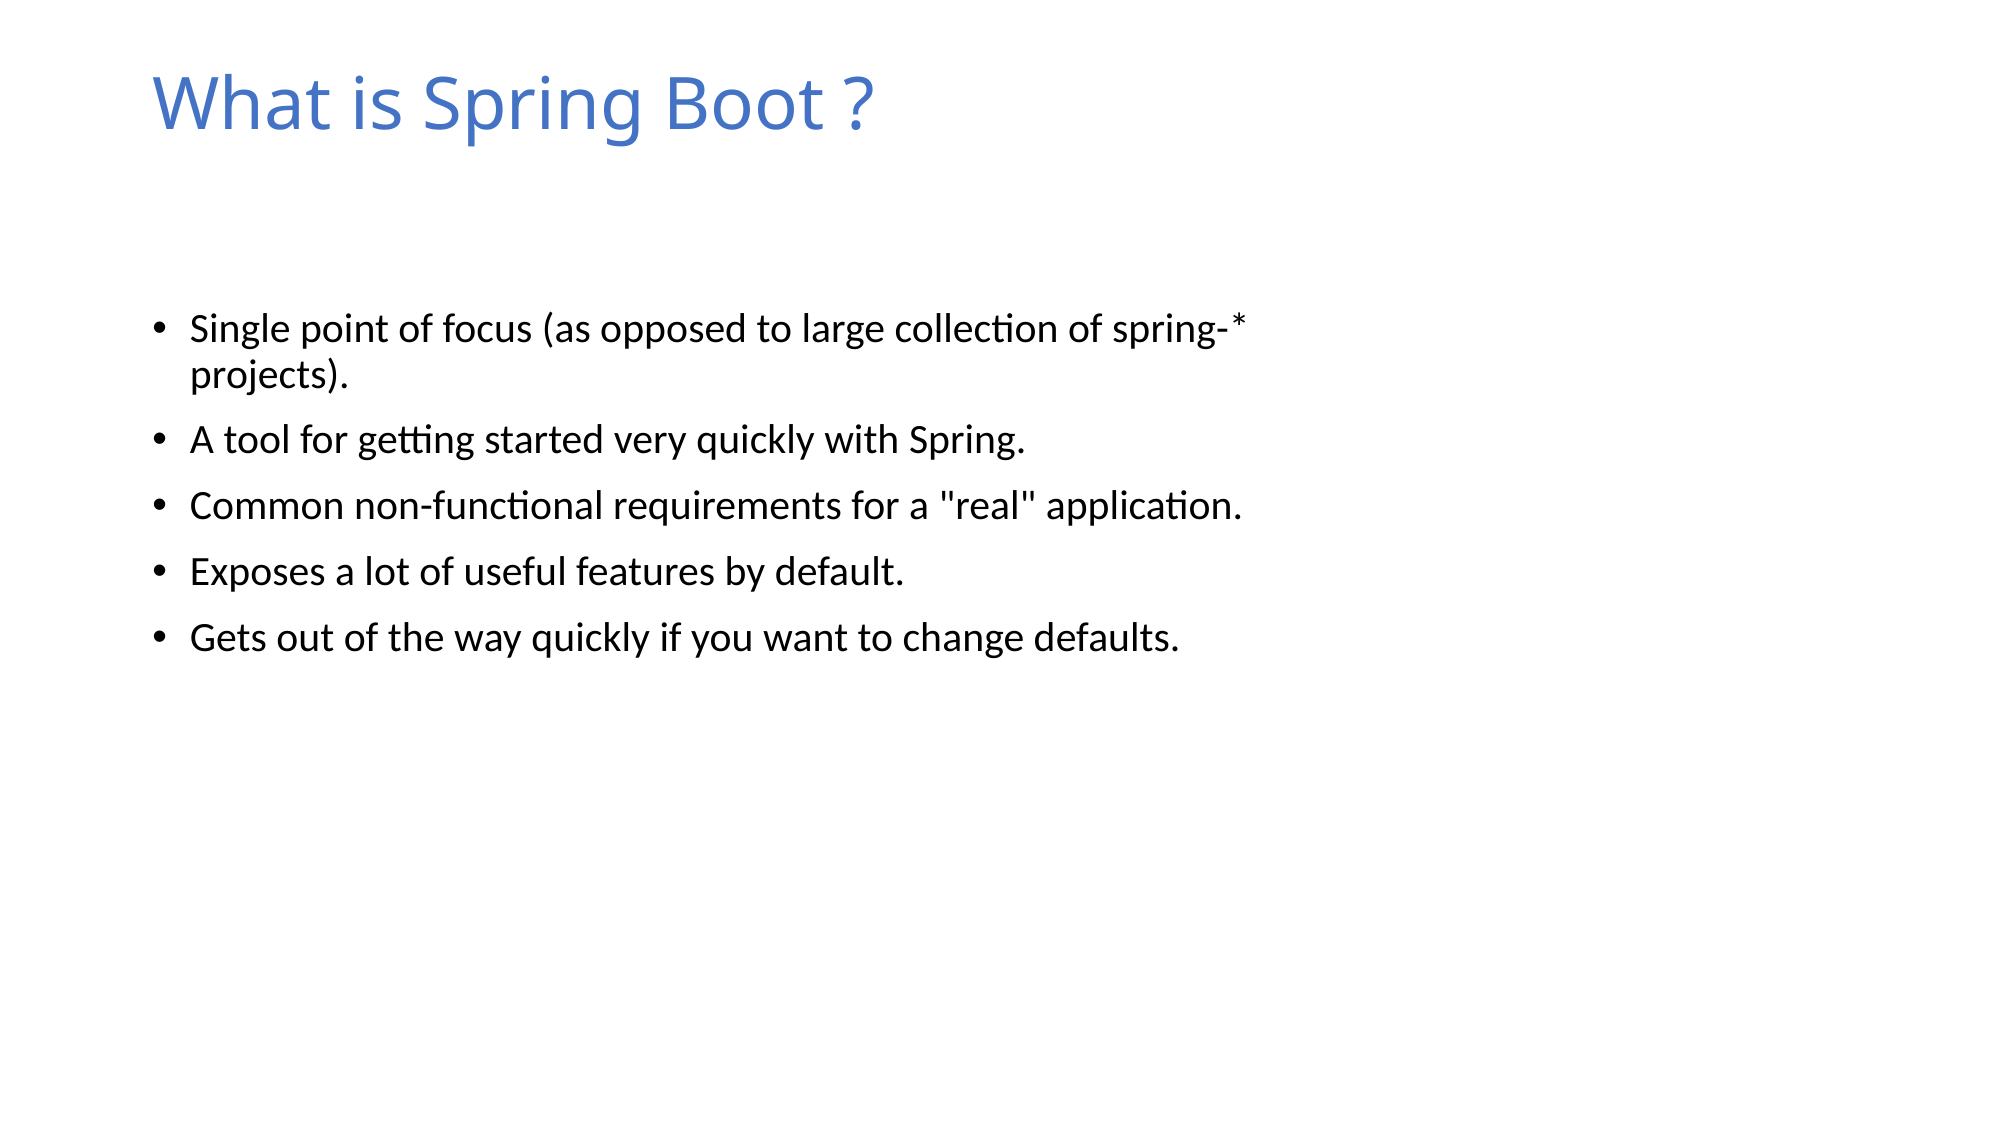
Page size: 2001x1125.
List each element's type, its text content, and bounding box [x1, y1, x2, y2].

list Single point of focus (as opposed to large collection of spring-* projects). A tool for getting started very quickly with Spring. Common non-functional requirements for a "real" application. Exposes a lot of useful features by default. Gets out of the way quickly if you want to change defaults. [137, 299, 1337, 895]
title What is Spring Boot ? [137, 59, 1409, 240]
